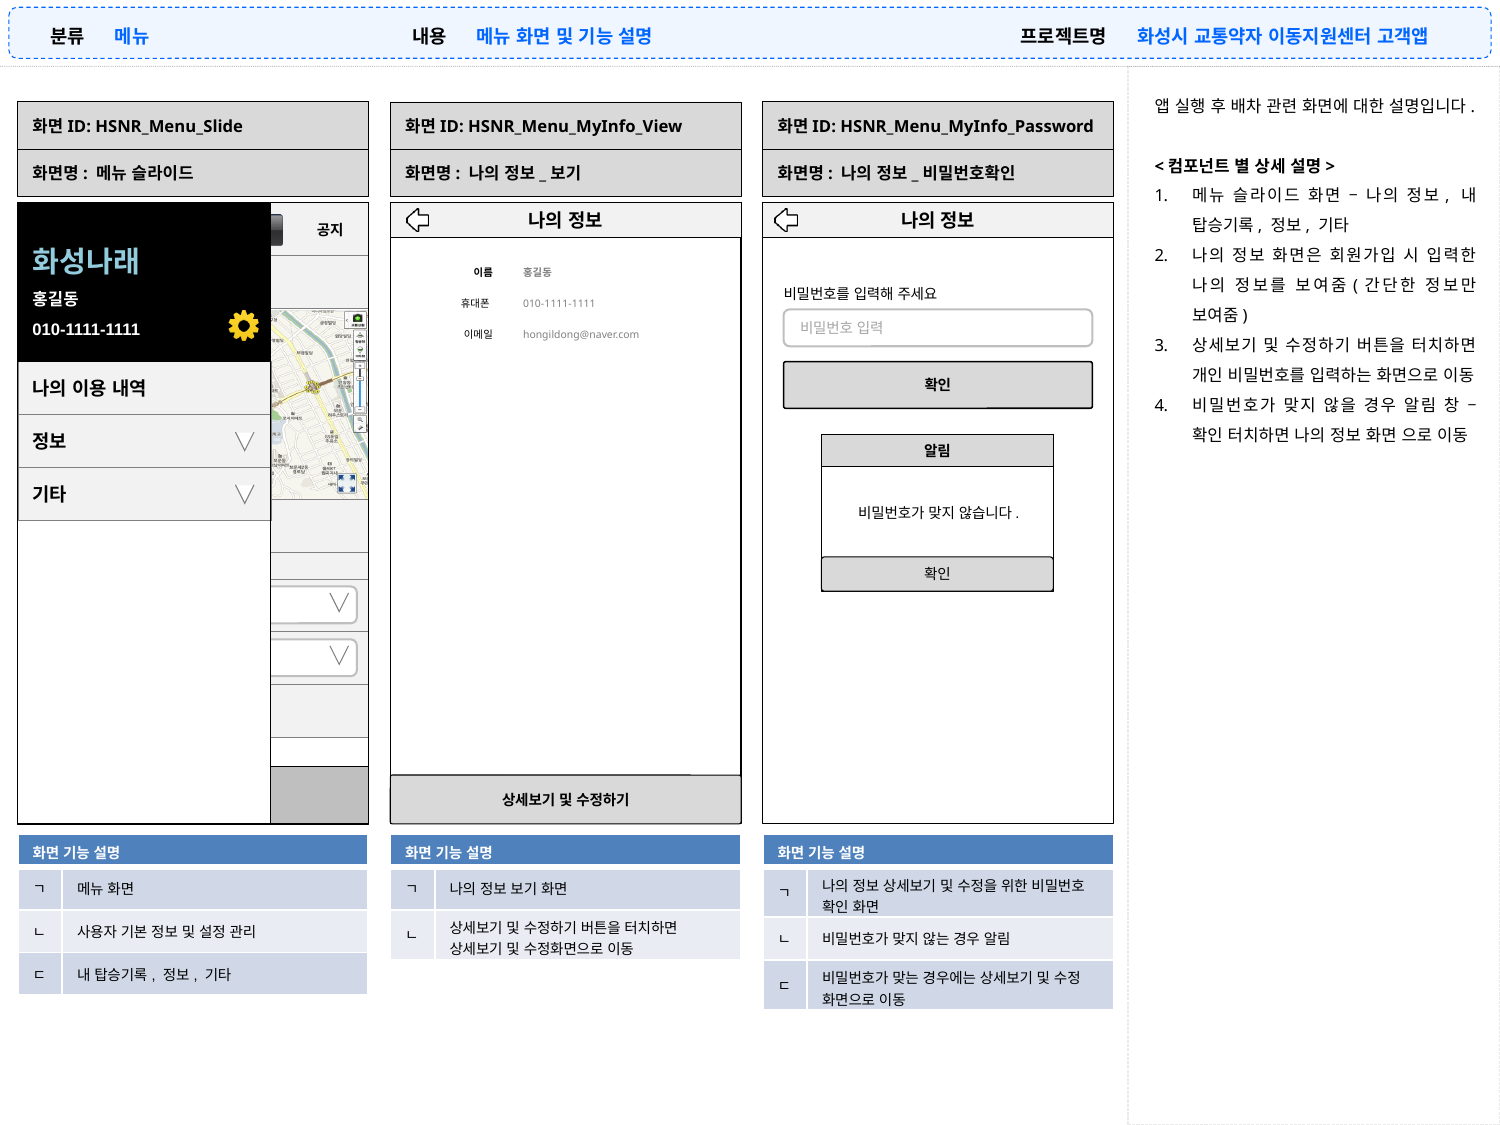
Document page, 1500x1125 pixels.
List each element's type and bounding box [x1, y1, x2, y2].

table_cell [63, 870, 367, 909]
text_box [17, 201, 369, 825]
table_cell [63, 911, 367, 952]
table_header [19, 835, 367, 864]
text_box [762, 201, 1114, 825]
table_cell [764, 961, 806, 1009]
table_header [764, 835, 1113, 864]
text_box [17, 101, 369, 197]
table_header [17, 14, 348, 52]
table_header [364, 14, 1494, 52]
table_cell [436, 870, 740, 909]
table_cell [19, 911, 61, 952]
table_cell [391, 911, 434, 959]
text_box [6, 5, 1493, 61]
text_box [0, 64, 1500, 1125]
table_cell [764, 870, 806, 916]
picture [405, 208, 429, 232]
table_cell [19, 870, 61, 909]
table_cell [808, 870, 1113, 916]
table_cell [19, 953, 61, 994]
table_cell [764, 918, 806, 959]
table_cell [808, 918, 1113, 959]
text_box [390, 101, 742, 197]
text_box [388, 200, 744, 827]
table_cell [808, 961, 1113, 1009]
table_header [391, 835, 740, 864]
table_cell [63, 953, 367, 994]
table_cell [436, 911, 740, 959]
text_box [762, 101, 1114, 197]
table_cell [391, 870, 434, 909]
